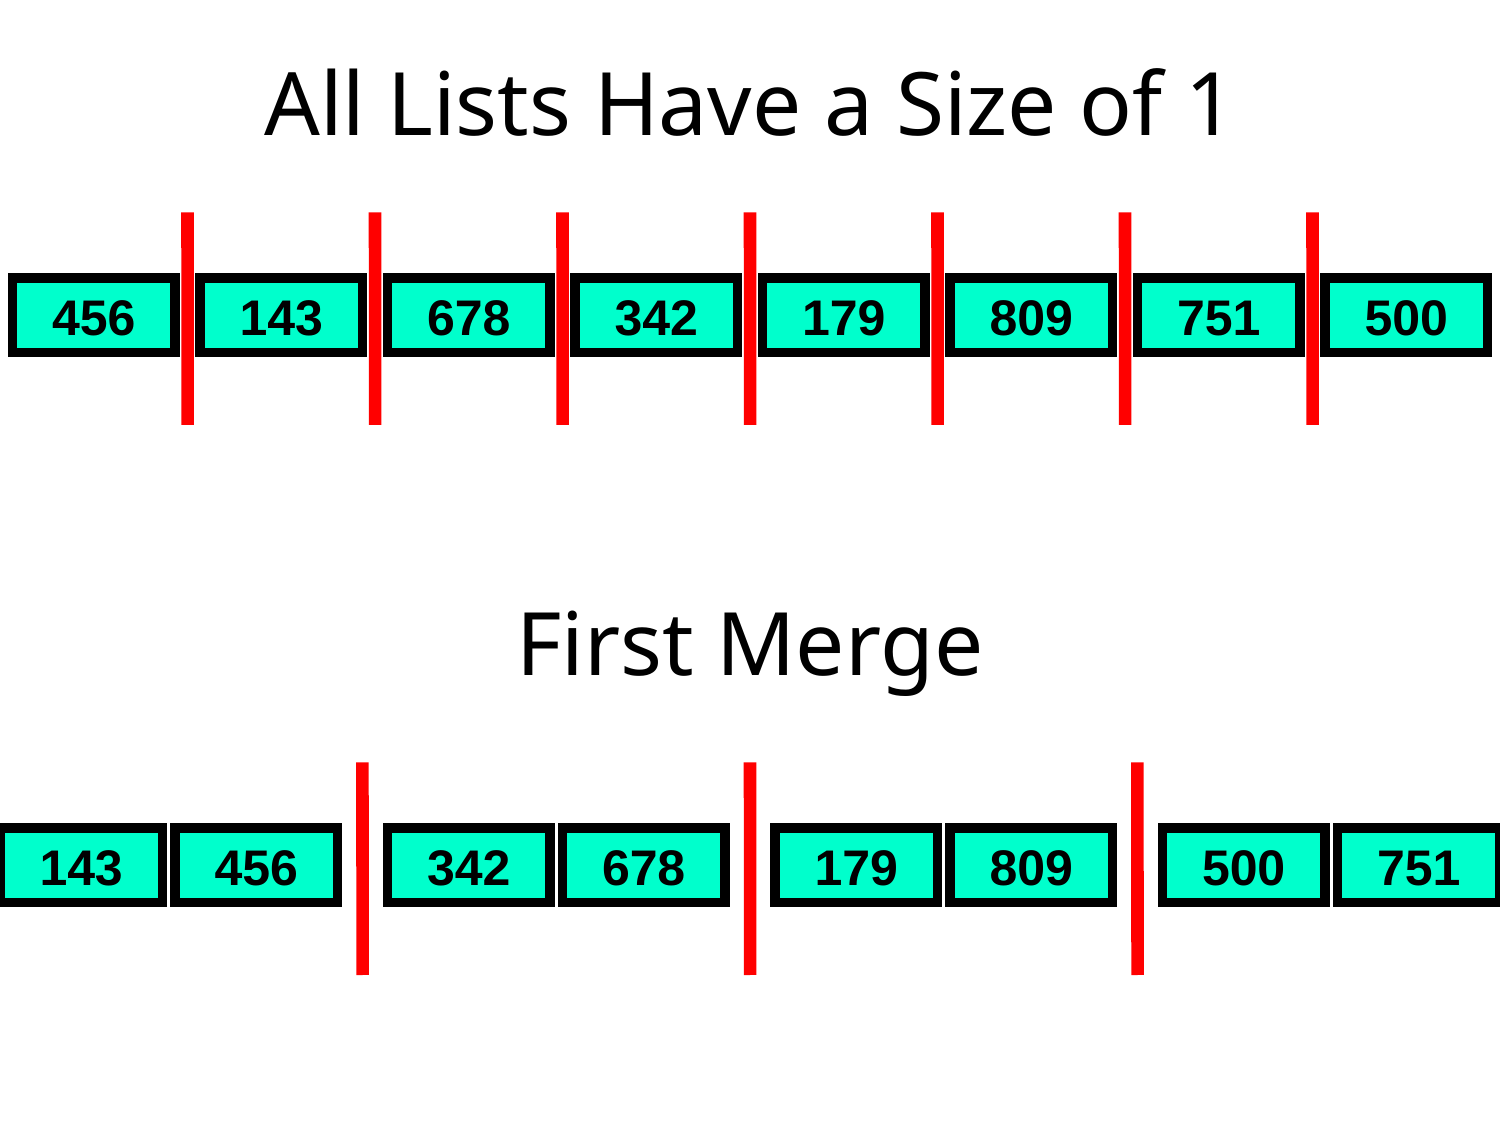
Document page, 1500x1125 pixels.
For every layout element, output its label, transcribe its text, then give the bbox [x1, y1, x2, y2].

text_box 456 [174, 828, 338, 903]
text_box 143 [199, 278, 363, 353]
text_box 678 [387, 278, 550, 353]
text_box 342 [574, 278, 738, 353]
text_box 751 [1337, 828, 1500, 903]
text_box 342 [387, 828, 550, 903]
text_box 809 [949, 828, 1113, 903]
text_box 179 [774, 828, 938, 903]
text_box 809 [949, 278, 1113, 353]
text_box 678 [562, 828, 725, 903]
text_box 751 [1137, 278, 1300, 353]
text_box 500 [1162, 828, 1325, 903]
text_box 179 [762, 278, 925, 353]
text_box 456 [12, 278, 175, 353]
text_box First Merge [0, 540, 1500, 741]
text_box 143 [0, 828, 163, 903]
title All Lists Have a Size of 1 [0, 0, 1500, 200]
text_box 500 [1324, 278, 1488, 353]
